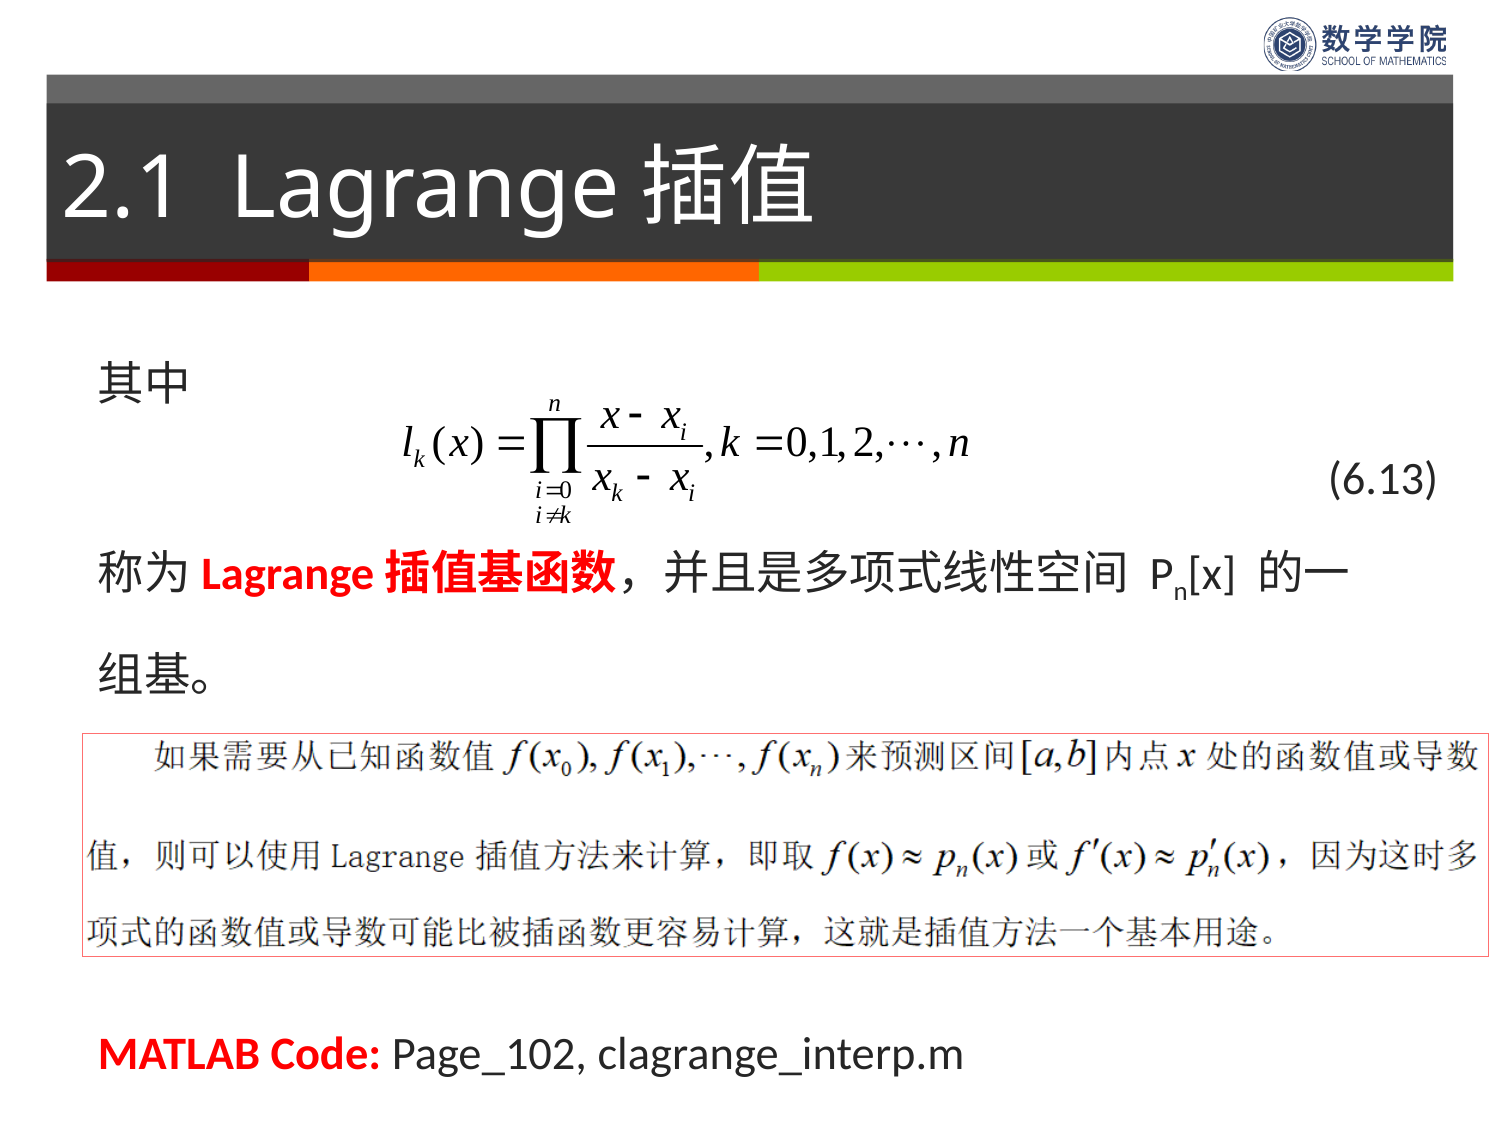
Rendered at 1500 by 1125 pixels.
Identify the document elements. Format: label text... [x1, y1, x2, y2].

title 2.1 Lagrange插值 [46, 103, 1454, 263]
list 其中 (6.13) 称为Lagrange插值基函数，并且是多项式线性空间 Pn[x] 的一 组基。 MATLAB Code: Page_102, clagrange_interp.m [82, 969, 1454, 1094]
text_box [395, 383, 979, 541]
picture [82, 732, 1489, 958]
picture [1263, 17, 1447, 71]
list 其中 (6.13) 称为Lagrange插值基函数，并且是多项式线性空间 Pn[x] 的一 组基。 MATLAB Code: Page_102, clagrange_interp.m [82, 346, 1454, 730]
